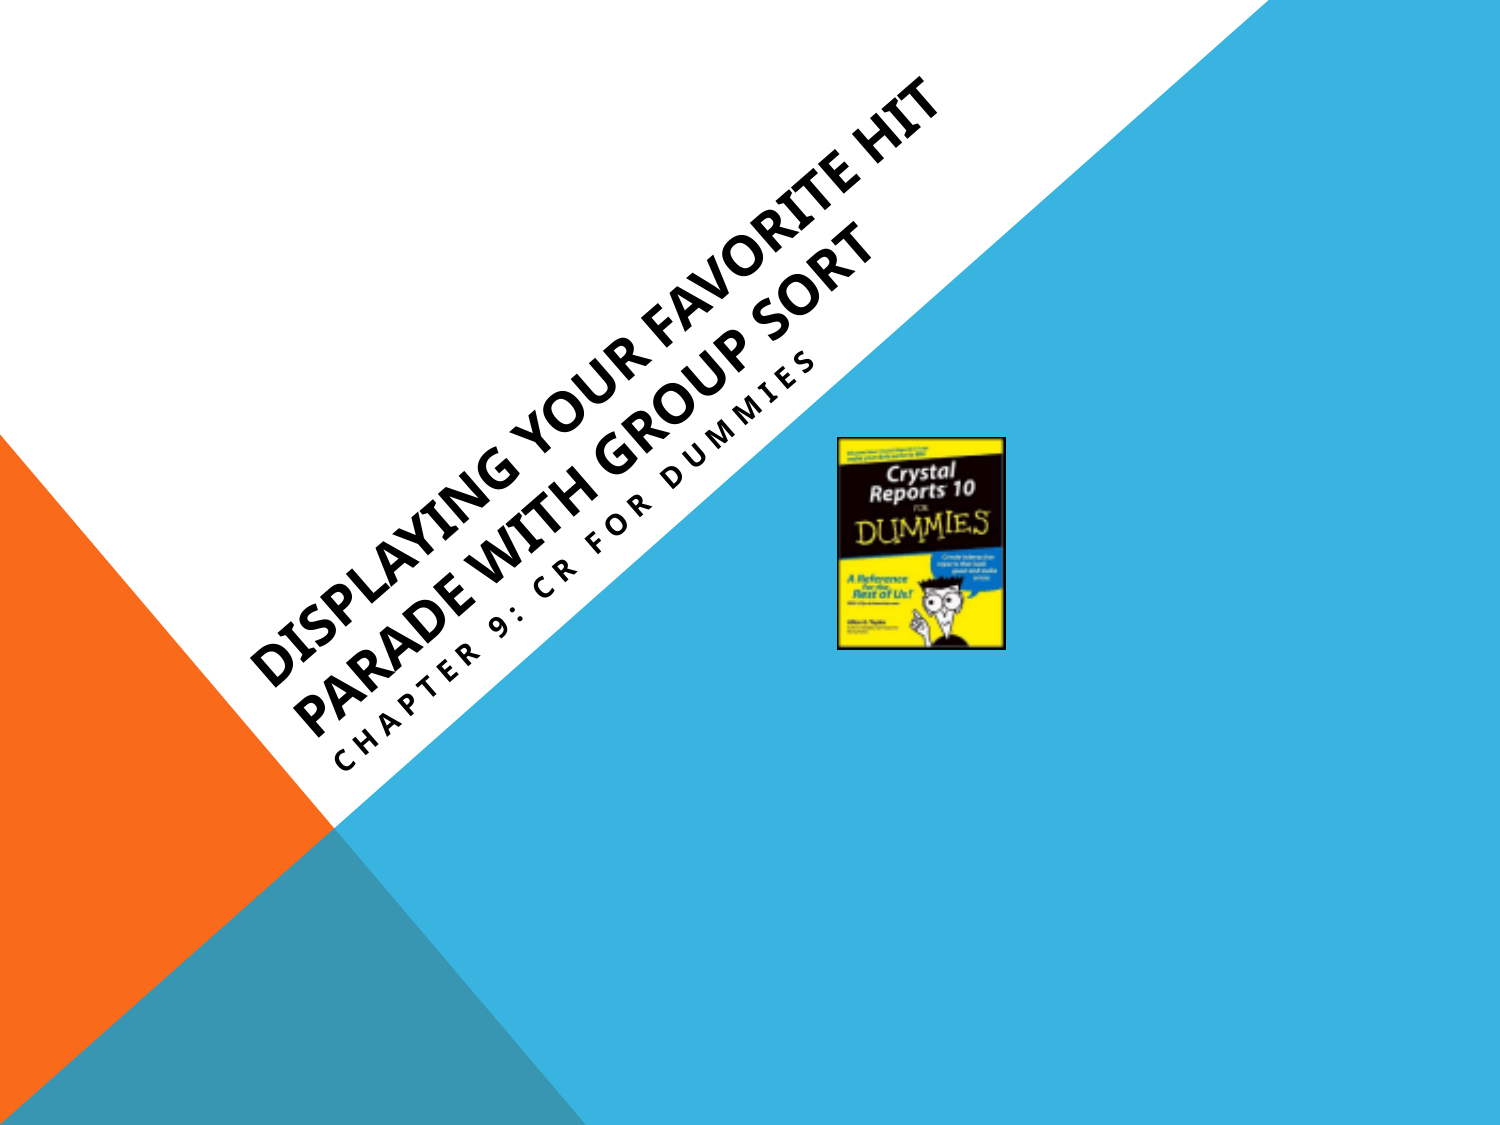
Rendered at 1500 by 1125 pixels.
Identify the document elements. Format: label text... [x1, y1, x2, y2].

picture [837, 437, 1006, 651]
subtitle Chapter 9: CR for Dummies [312, 61, 1154, 804]
title Displaying Your Favorite Hit Parade with Group Sort [182, 4, 1012, 761]
